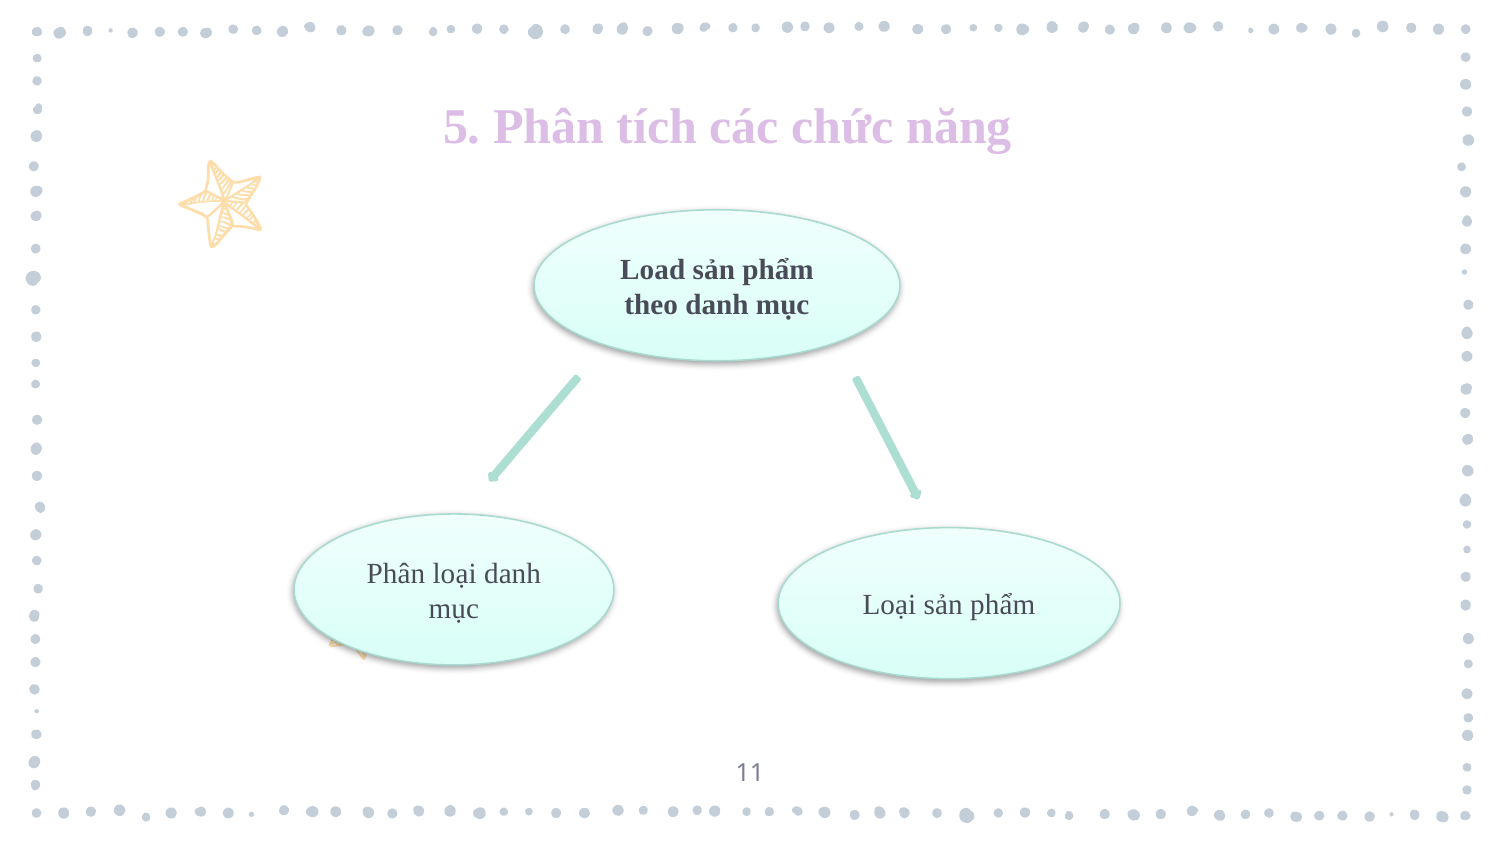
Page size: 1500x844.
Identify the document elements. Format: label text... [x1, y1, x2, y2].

text_box [178, 169, 262, 249]
text_box Phân loại danh mục [293, 513, 615, 666]
text_box Load sản phẩm theo danh mục [533, 208, 901, 362]
text_box [488, 374, 581, 482]
text_box Loại sản phẩm [777, 526, 1121, 680]
slide_number 11 [0, 741, 1500, 807]
text_box 5. Phân tích các chức năng [115, 38, 1341, 169]
text_box [852, 375, 922, 500]
